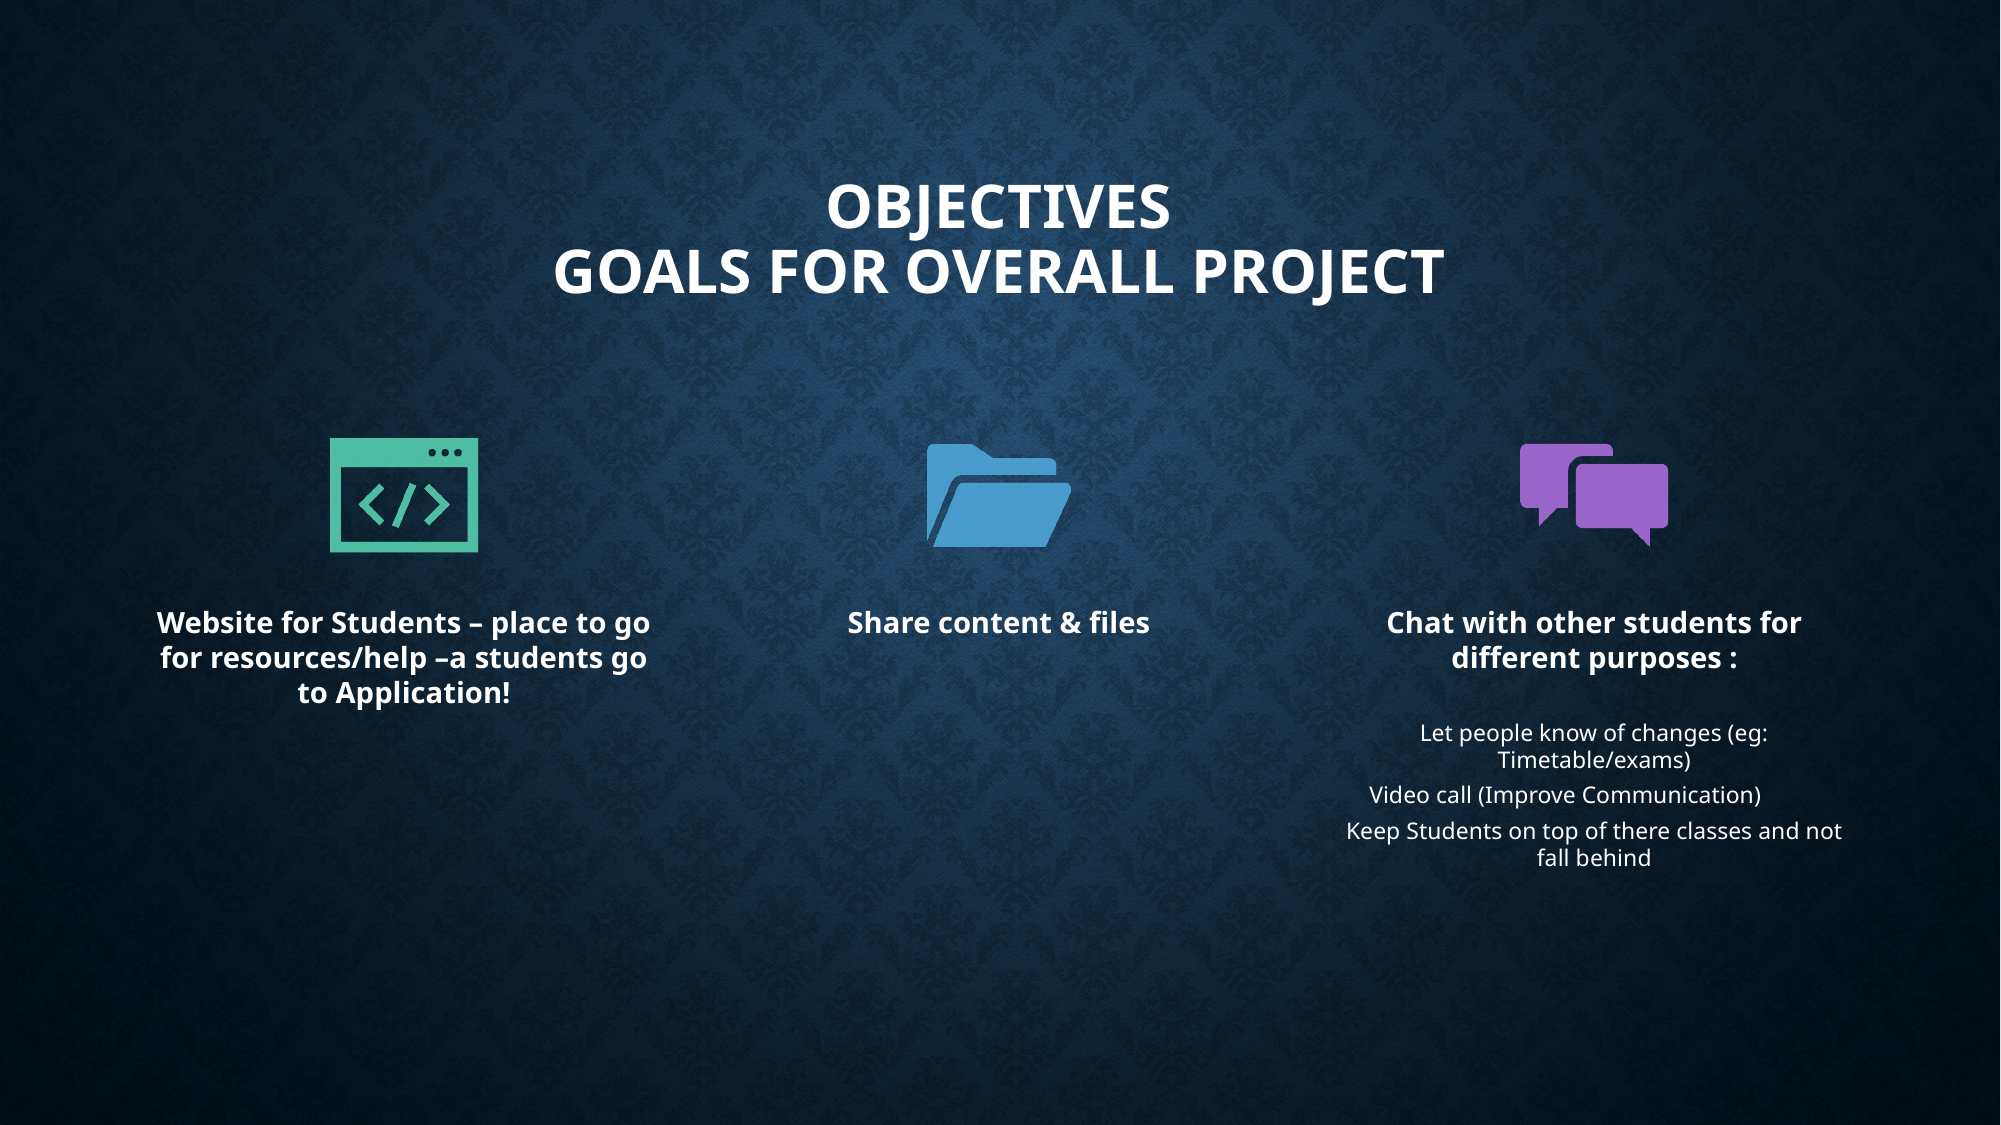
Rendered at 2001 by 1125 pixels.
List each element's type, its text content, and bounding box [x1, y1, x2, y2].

title Objectives Goals for overall Project [149, 99, 1849, 318]
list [149, 369, 1849, 913]
